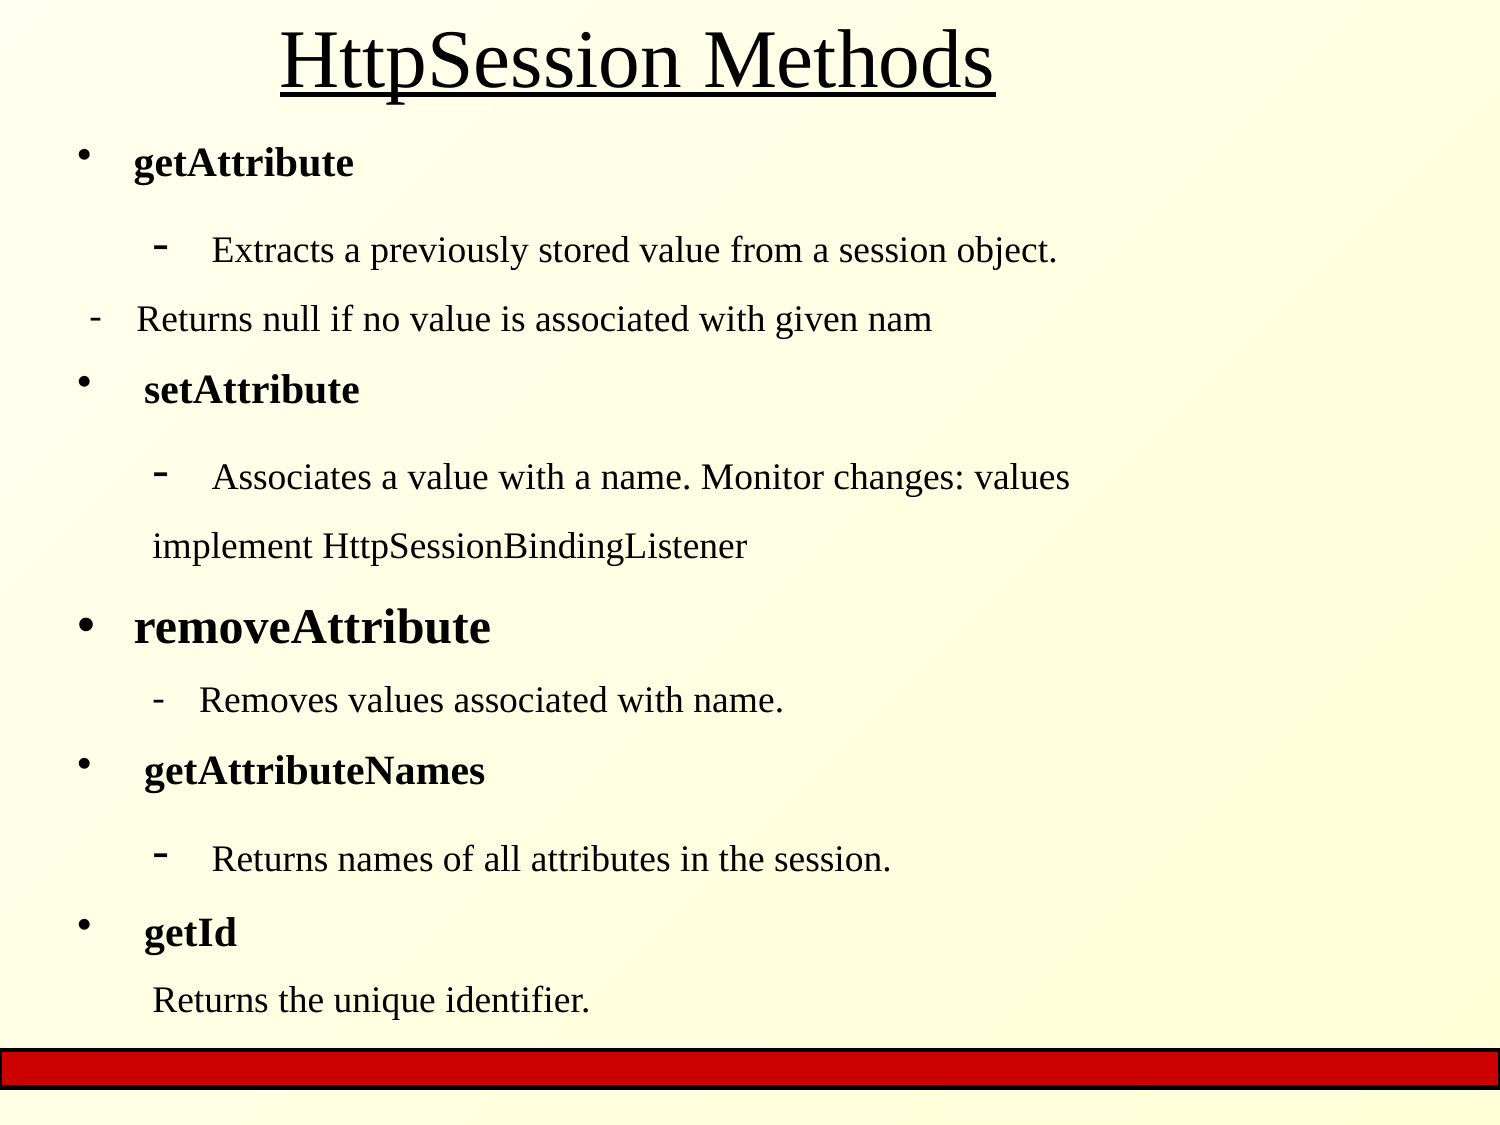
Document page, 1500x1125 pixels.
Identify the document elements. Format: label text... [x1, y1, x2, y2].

title HttpSession Methods [0, 0, 1275, 125]
list getAttribute Extracts a previously stored value from a session object. Returns null if no value is associated with given nam setAttribute Associates a value with a name. Monitor changes: values implement HttpSessionBindingListener removeAttribute Removes values associated with name. getAttributeNames Returns names of all attributes in the session. getId Returns the unique identifier. [62, 112, 1413, 855]
